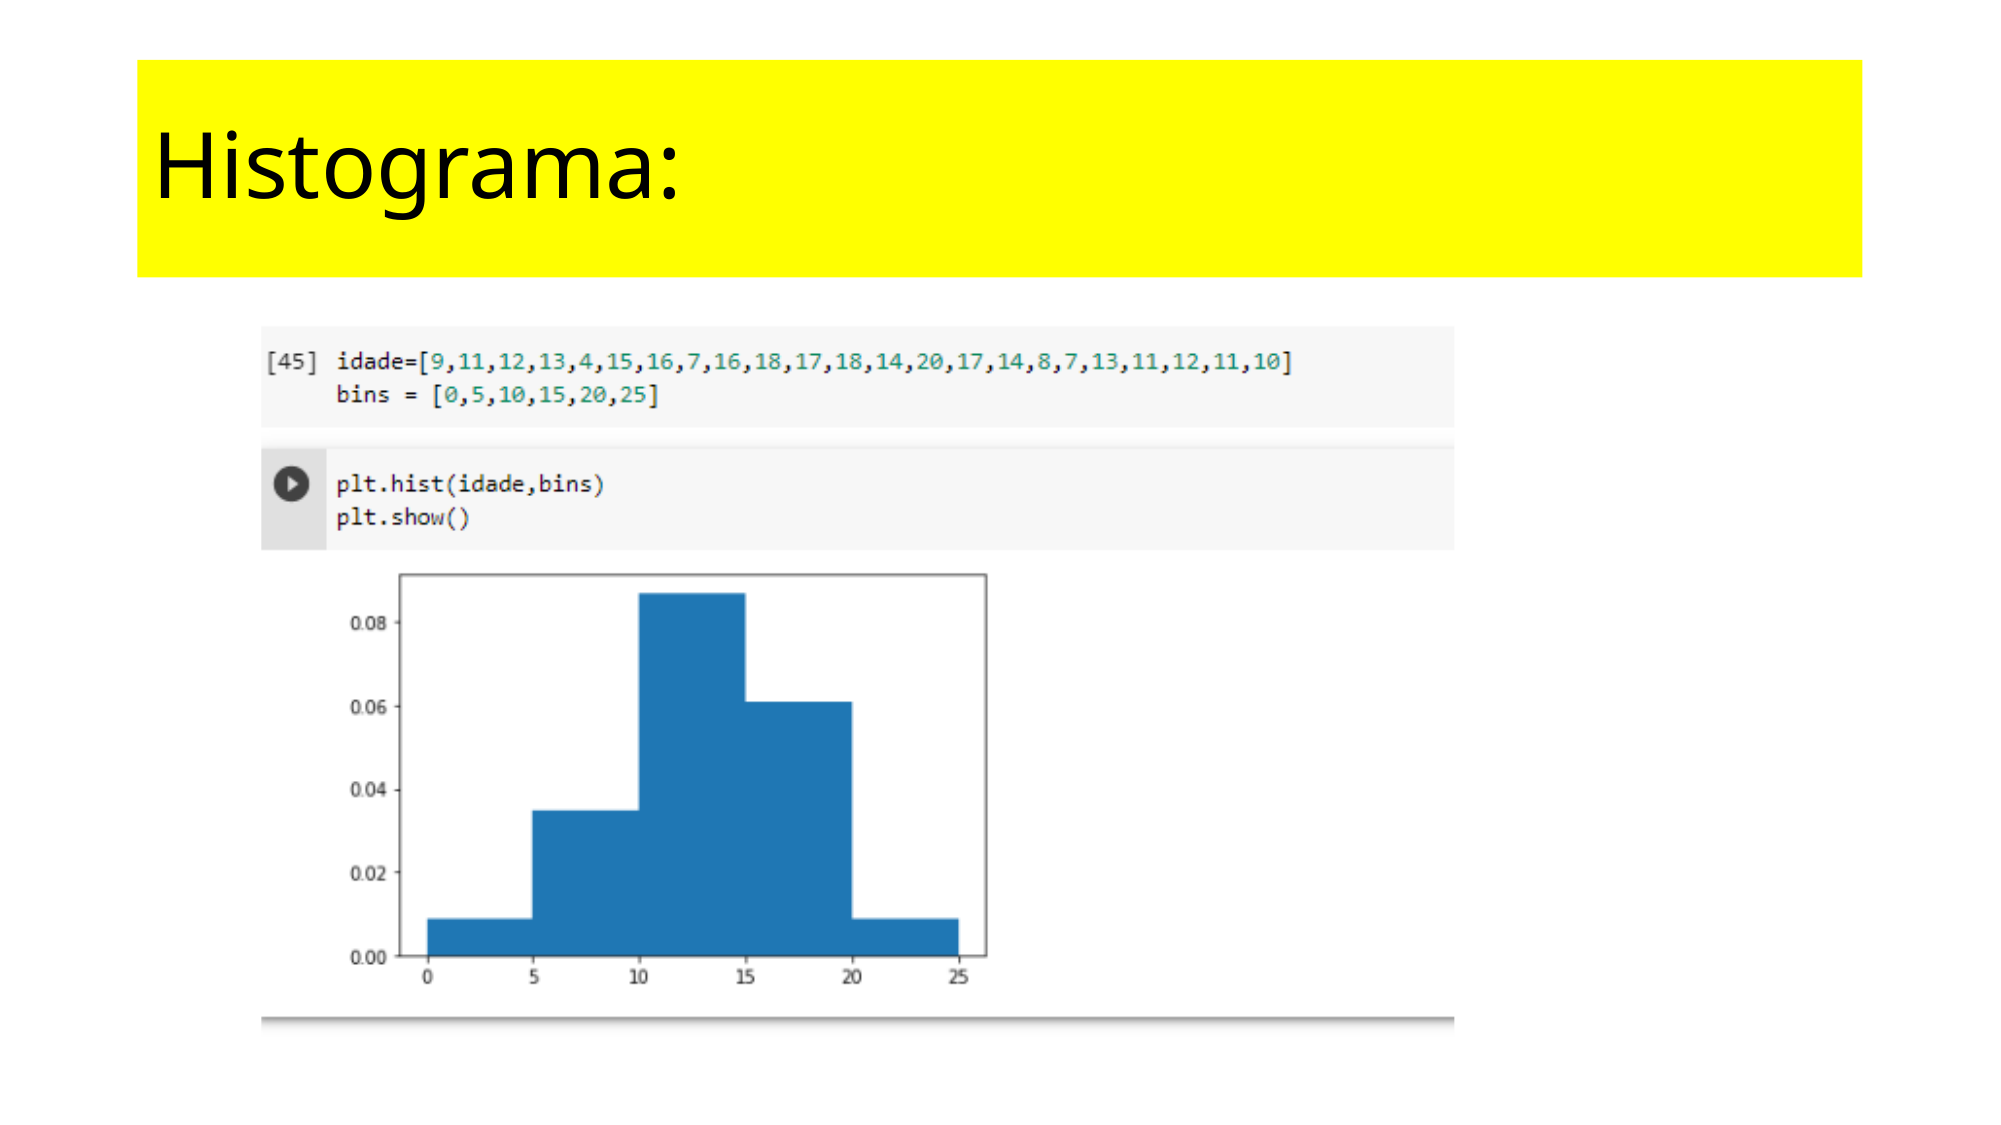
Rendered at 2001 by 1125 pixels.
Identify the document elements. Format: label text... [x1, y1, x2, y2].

title Histograma: [137, 59, 1863, 278]
picture [261, 316, 1455, 1088]
